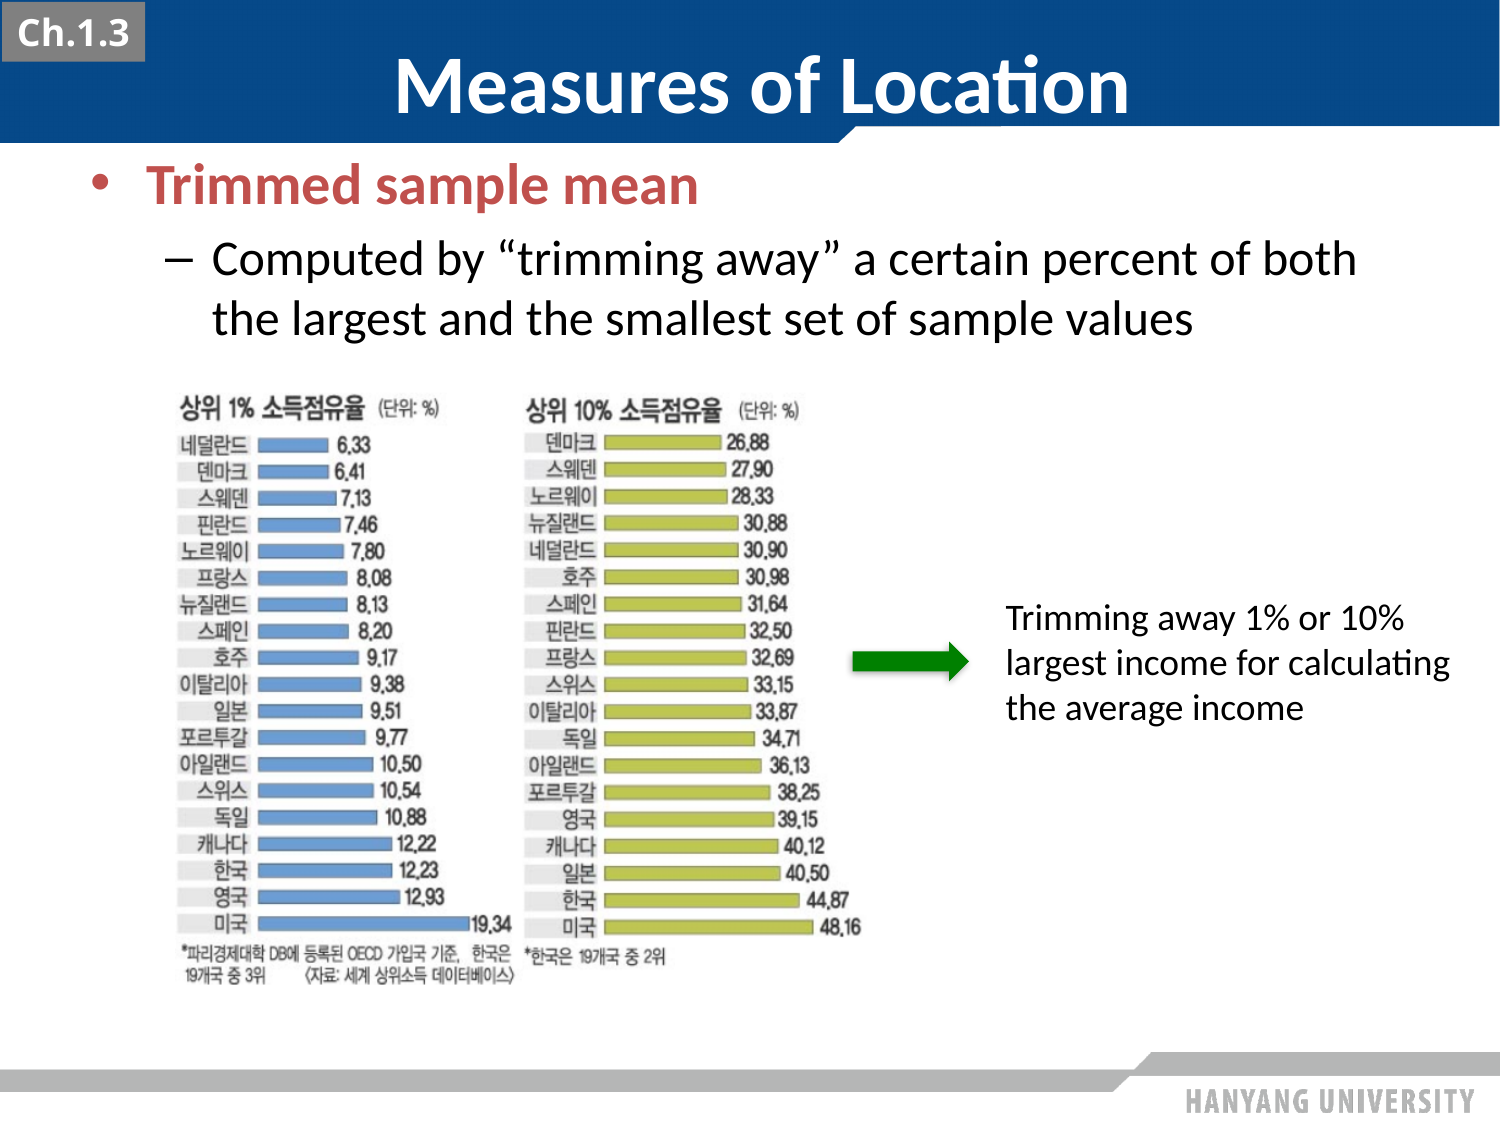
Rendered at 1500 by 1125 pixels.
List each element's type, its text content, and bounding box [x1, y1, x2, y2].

picture [0, 1052, 1500, 1113]
title Measures of Location [35, 10, 1490, 150]
text_box Ch.1.3 [2, 1, 146, 62]
text_box Trimming away 1% or 10% largest income for calculating the average income [990, 585, 1473, 735]
text_box [955, 646, 970, 677]
picture [110, 358, 952, 1002]
text_box Trimmed sample mean Computed by “trimming away” a certain percent of both the largest and the smallest set of sample values [75, 138, 1448, 1042]
picture [0, 0, 1500, 143]
